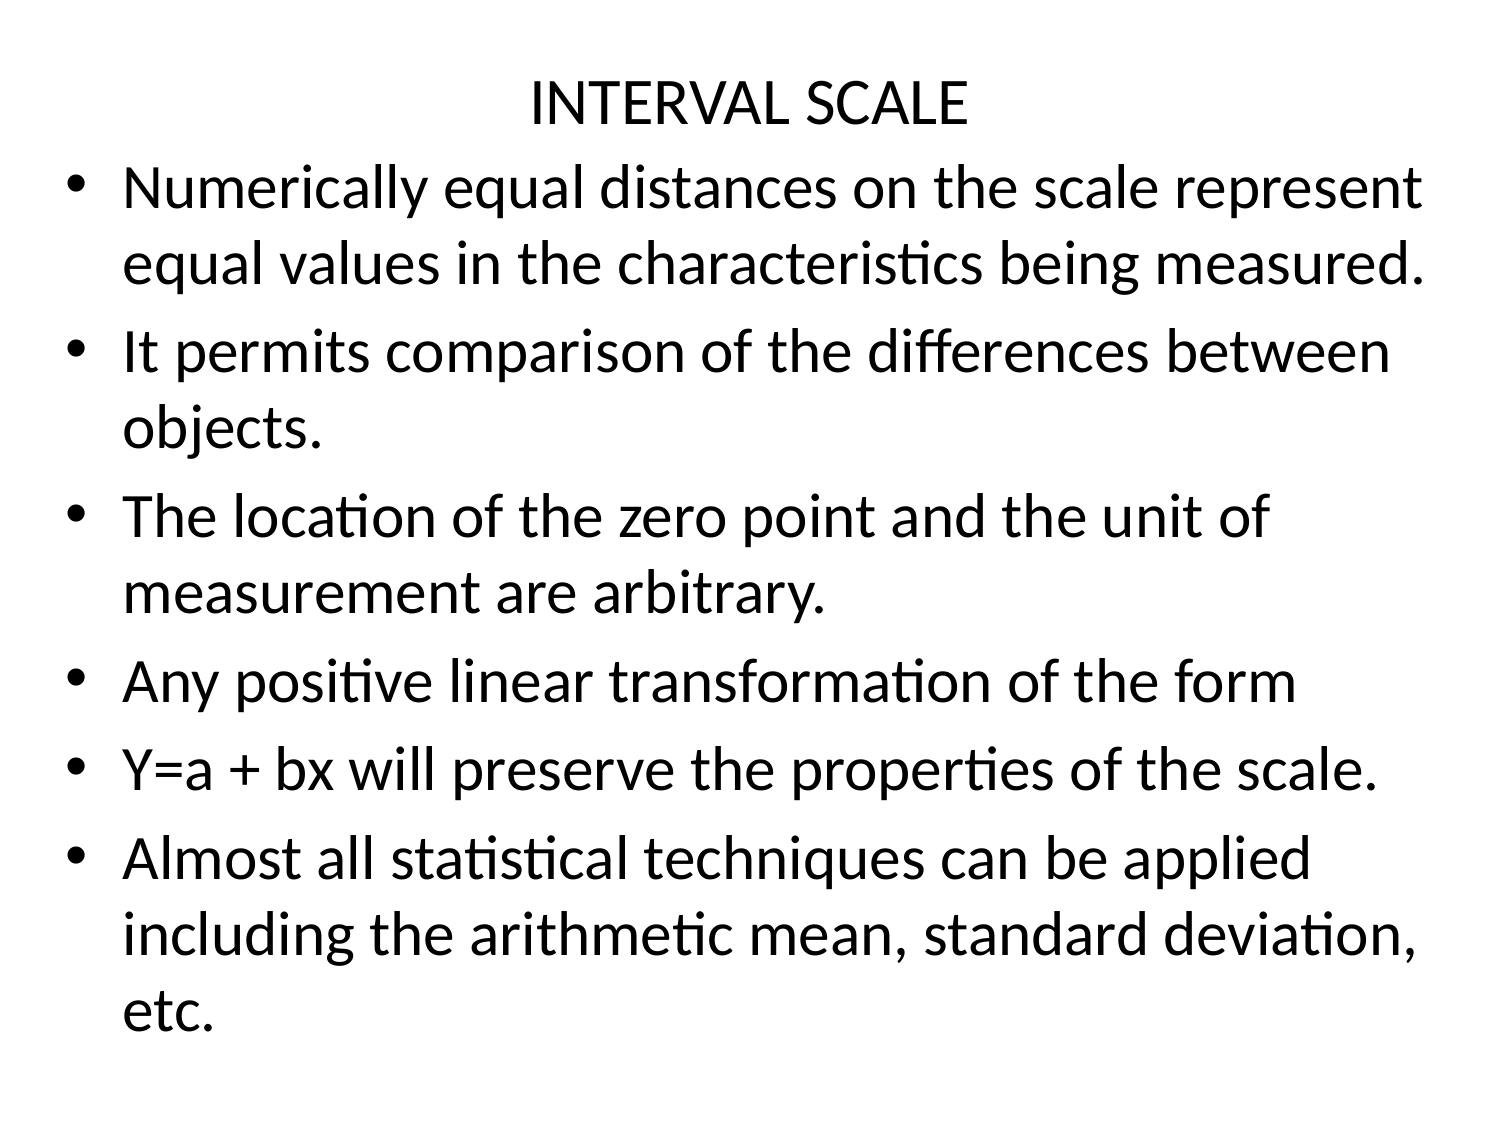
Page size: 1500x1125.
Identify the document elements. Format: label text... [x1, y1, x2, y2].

title INTERVAL SCALE [75, 45, 1425, 137]
list Numerically equal distances on the scale represent equal values in the characteristics being measured. It permits comparison of the differences between objects. The location of the zero point and the unit of measurement are arbitrary. Any positive linear transformation of the form Y=a + bx will preserve the properties of the scale. Almost all statistical techniques can be applied including the arithmetic mean, standard deviation, etc. [50, 137, 1450, 1063]
